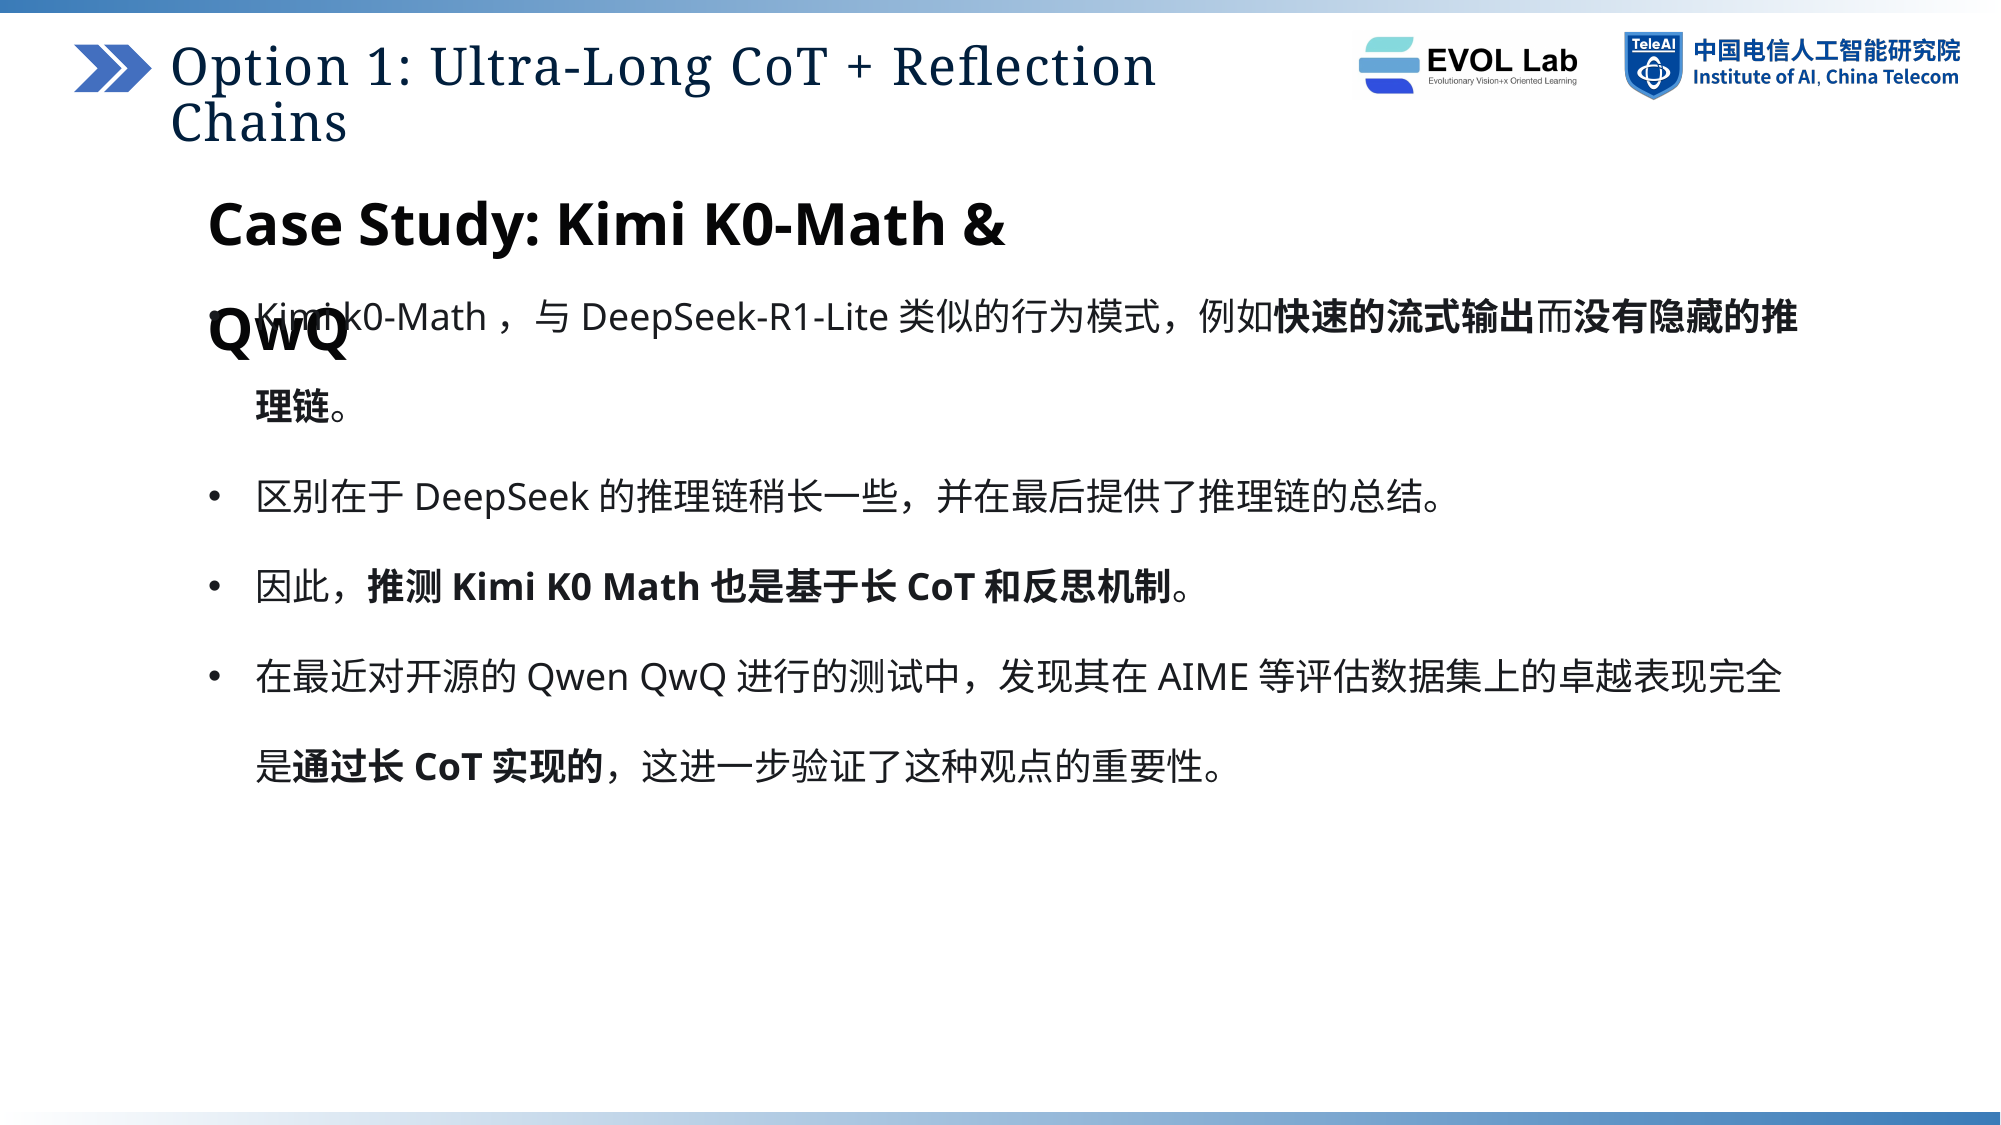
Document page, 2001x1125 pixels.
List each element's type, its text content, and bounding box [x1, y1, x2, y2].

text_box Kimi k0-Math，与DeepSeek-R1-Lite类似的行为模式，例如快速的流式输出而没有隐藏的推理链。 区别在于DeepSeek的推理链稍长一些，并在最后提供了推理链的总结。 因此，推测Kimi K0 Math也是基于长CoT和反思机制。 在最近对开源的Qwen QwQ进行的测试中，发现其在AIME等评估数据集上的卓越表现完全是通过长CoT实现的，这进一步验证了这种观点的重要性。 [193, 240, 1815, 796]
text_box Option 1: Ultra-Long CoT + Reflection Chains [155, 32, 1353, 104]
picture [1623, 21, 1977, 104]
text_box Case Study: Kimi K0-Math & QwQ [193, 144, 1041, 240]
picture [1352, 30, 1580, 100]
